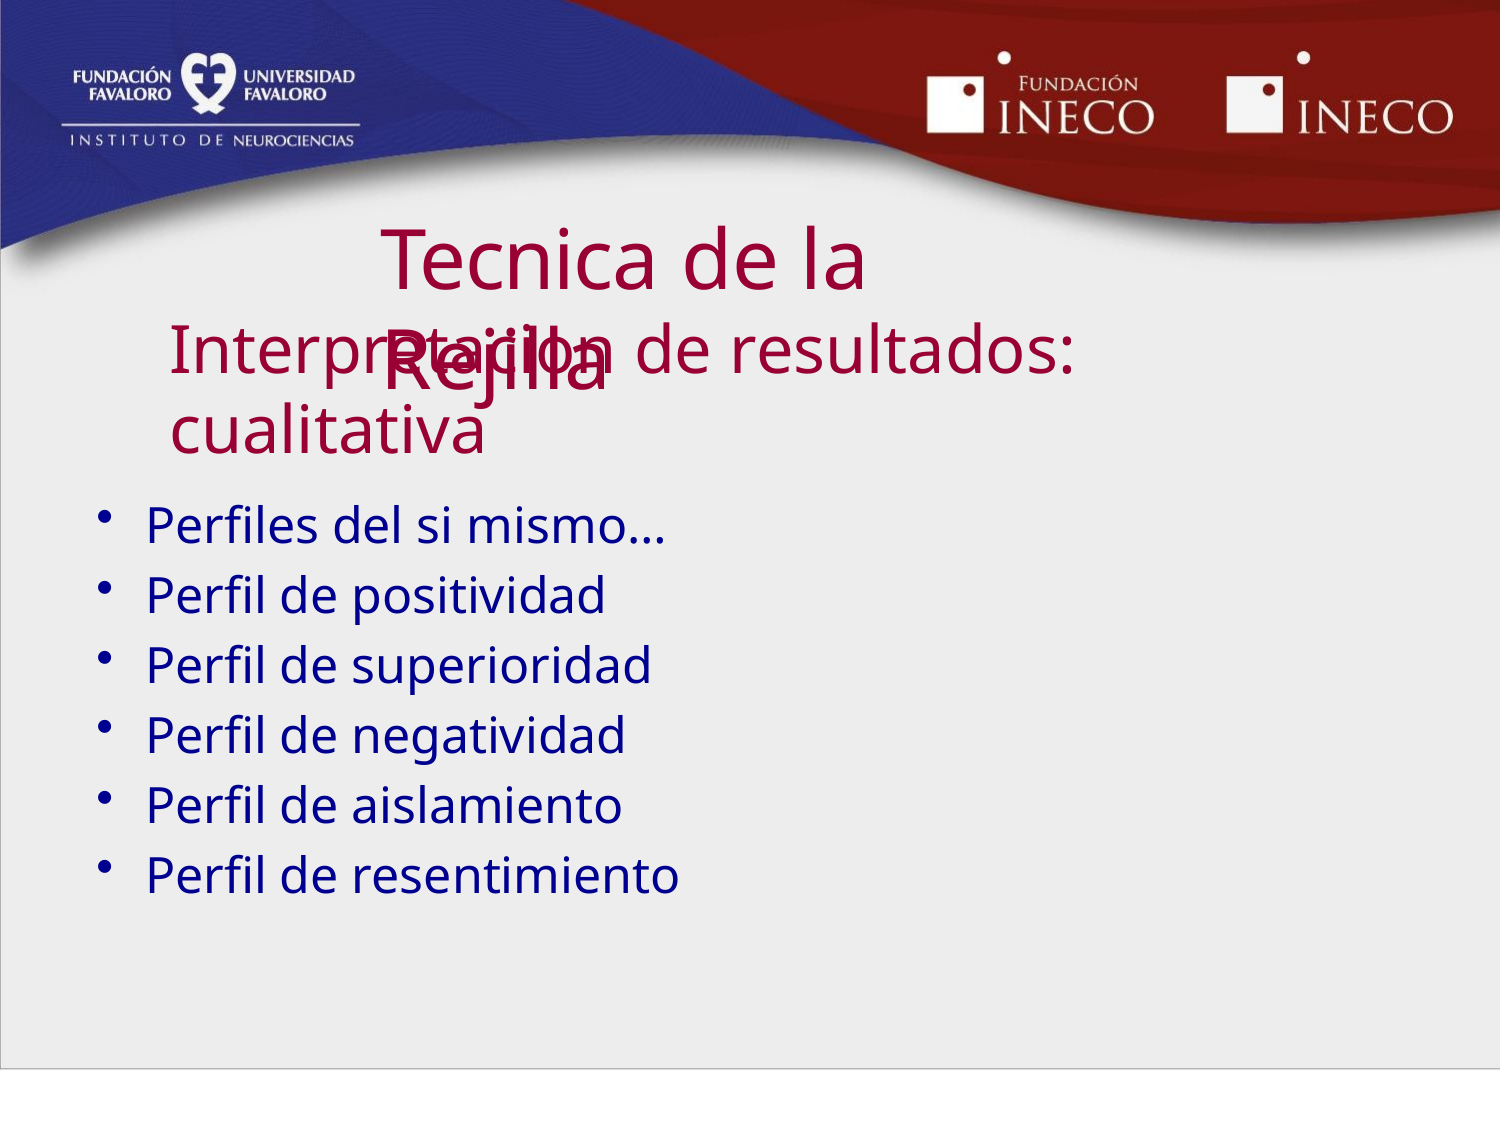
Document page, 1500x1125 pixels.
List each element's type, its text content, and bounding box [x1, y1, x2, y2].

title Tecnica de la Rejilla [378, 204, 1119, 269]
picture [0, 0, 1500, 1071]
list Interpretacion de resultados: cualitativa Perfiles del si mismo… Perfil de positividad Perfil de superioridad Perfil de negatividad Perfil de aislamiento Perfil de resentimiento [94, 269, 1330, 945]
